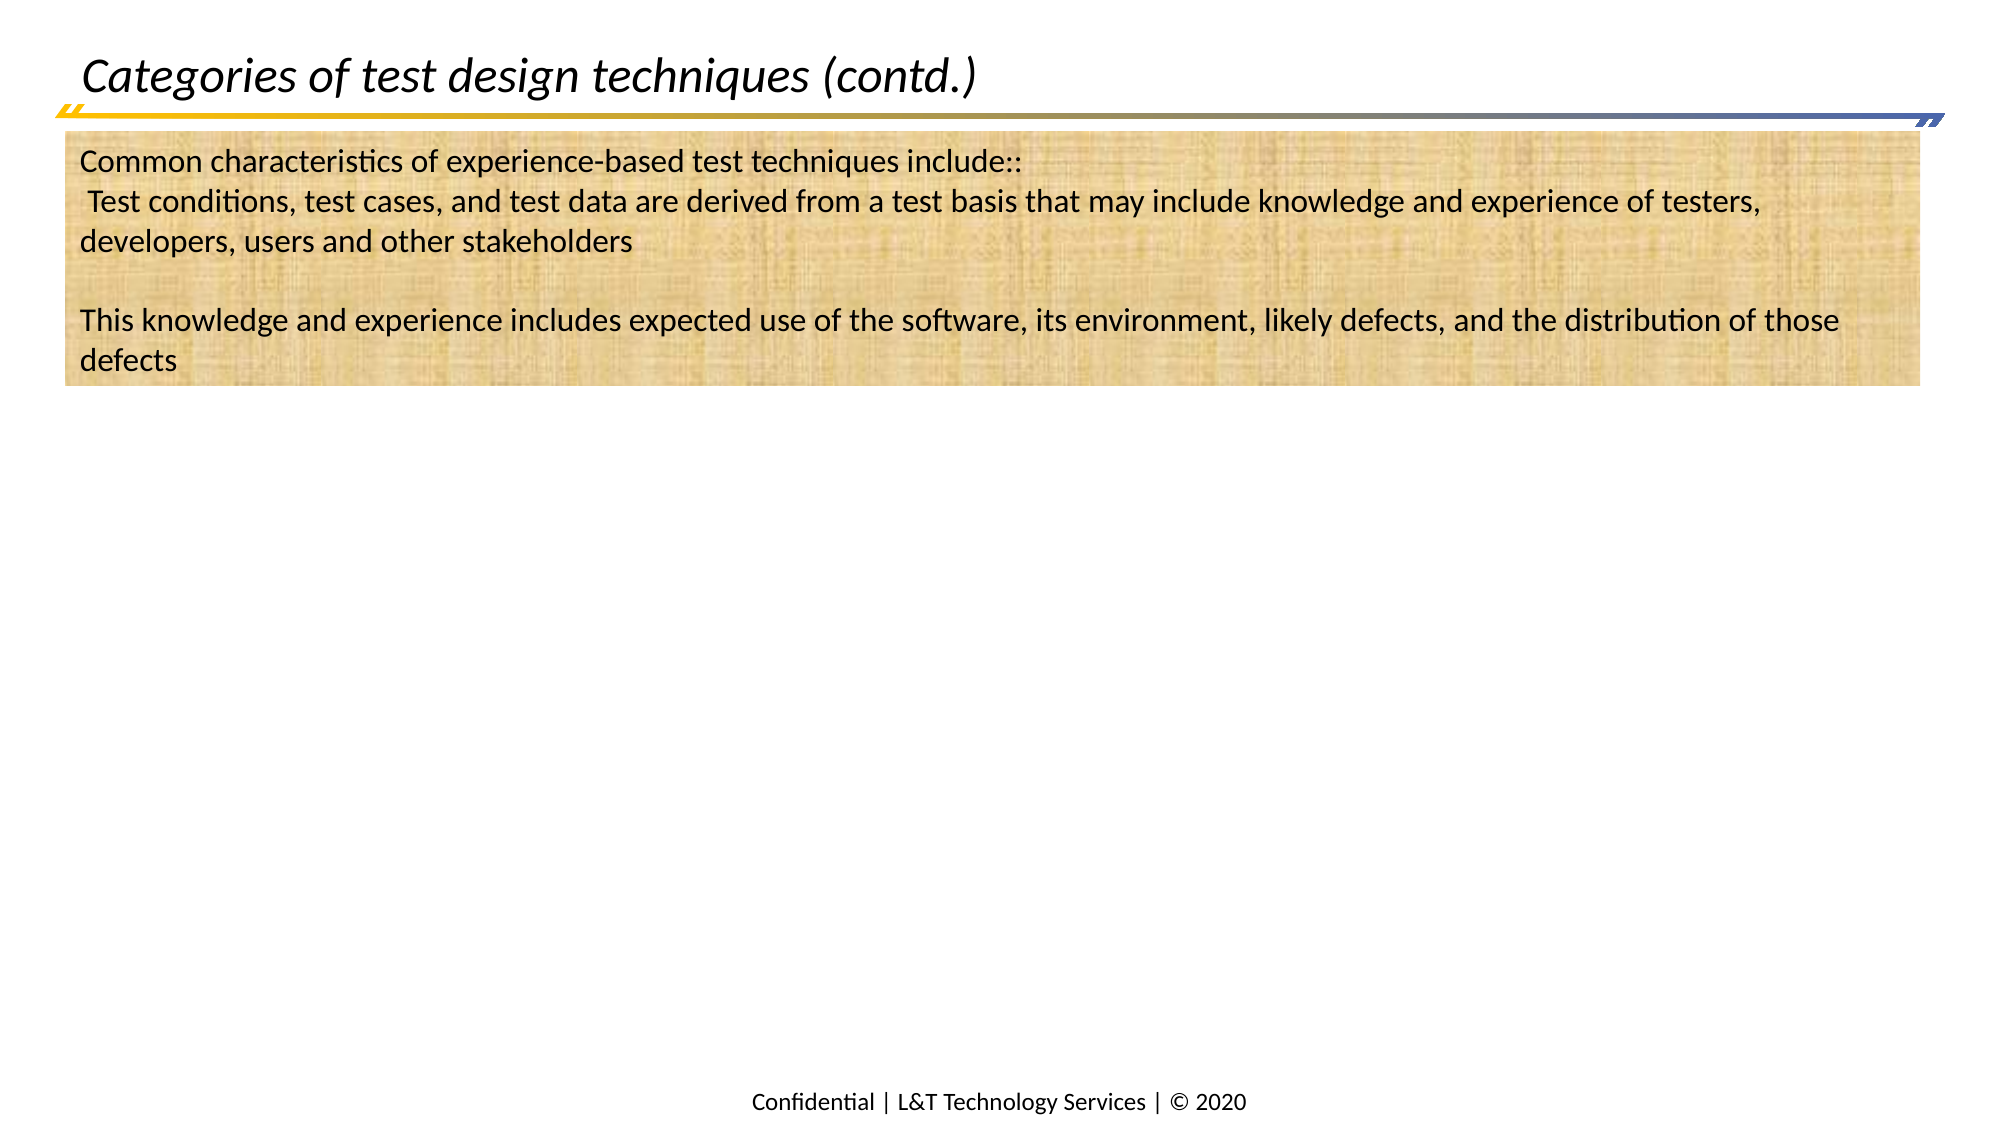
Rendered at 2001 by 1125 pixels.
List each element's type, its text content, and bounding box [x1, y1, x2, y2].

text_box Common characteristics of experience-based test techniques include:: Test conditions, test cases, and test data are derived from a test basis that may include knowledge and experience of testers, developers, users and other stakeholders This knowledge and experience includes expected use of the software, its environment, likely defects, and the distribution of those defects [65, 131, 1921, 386]
title Categories of test design techniques (contd.) [66, 0, 1934, 111]
